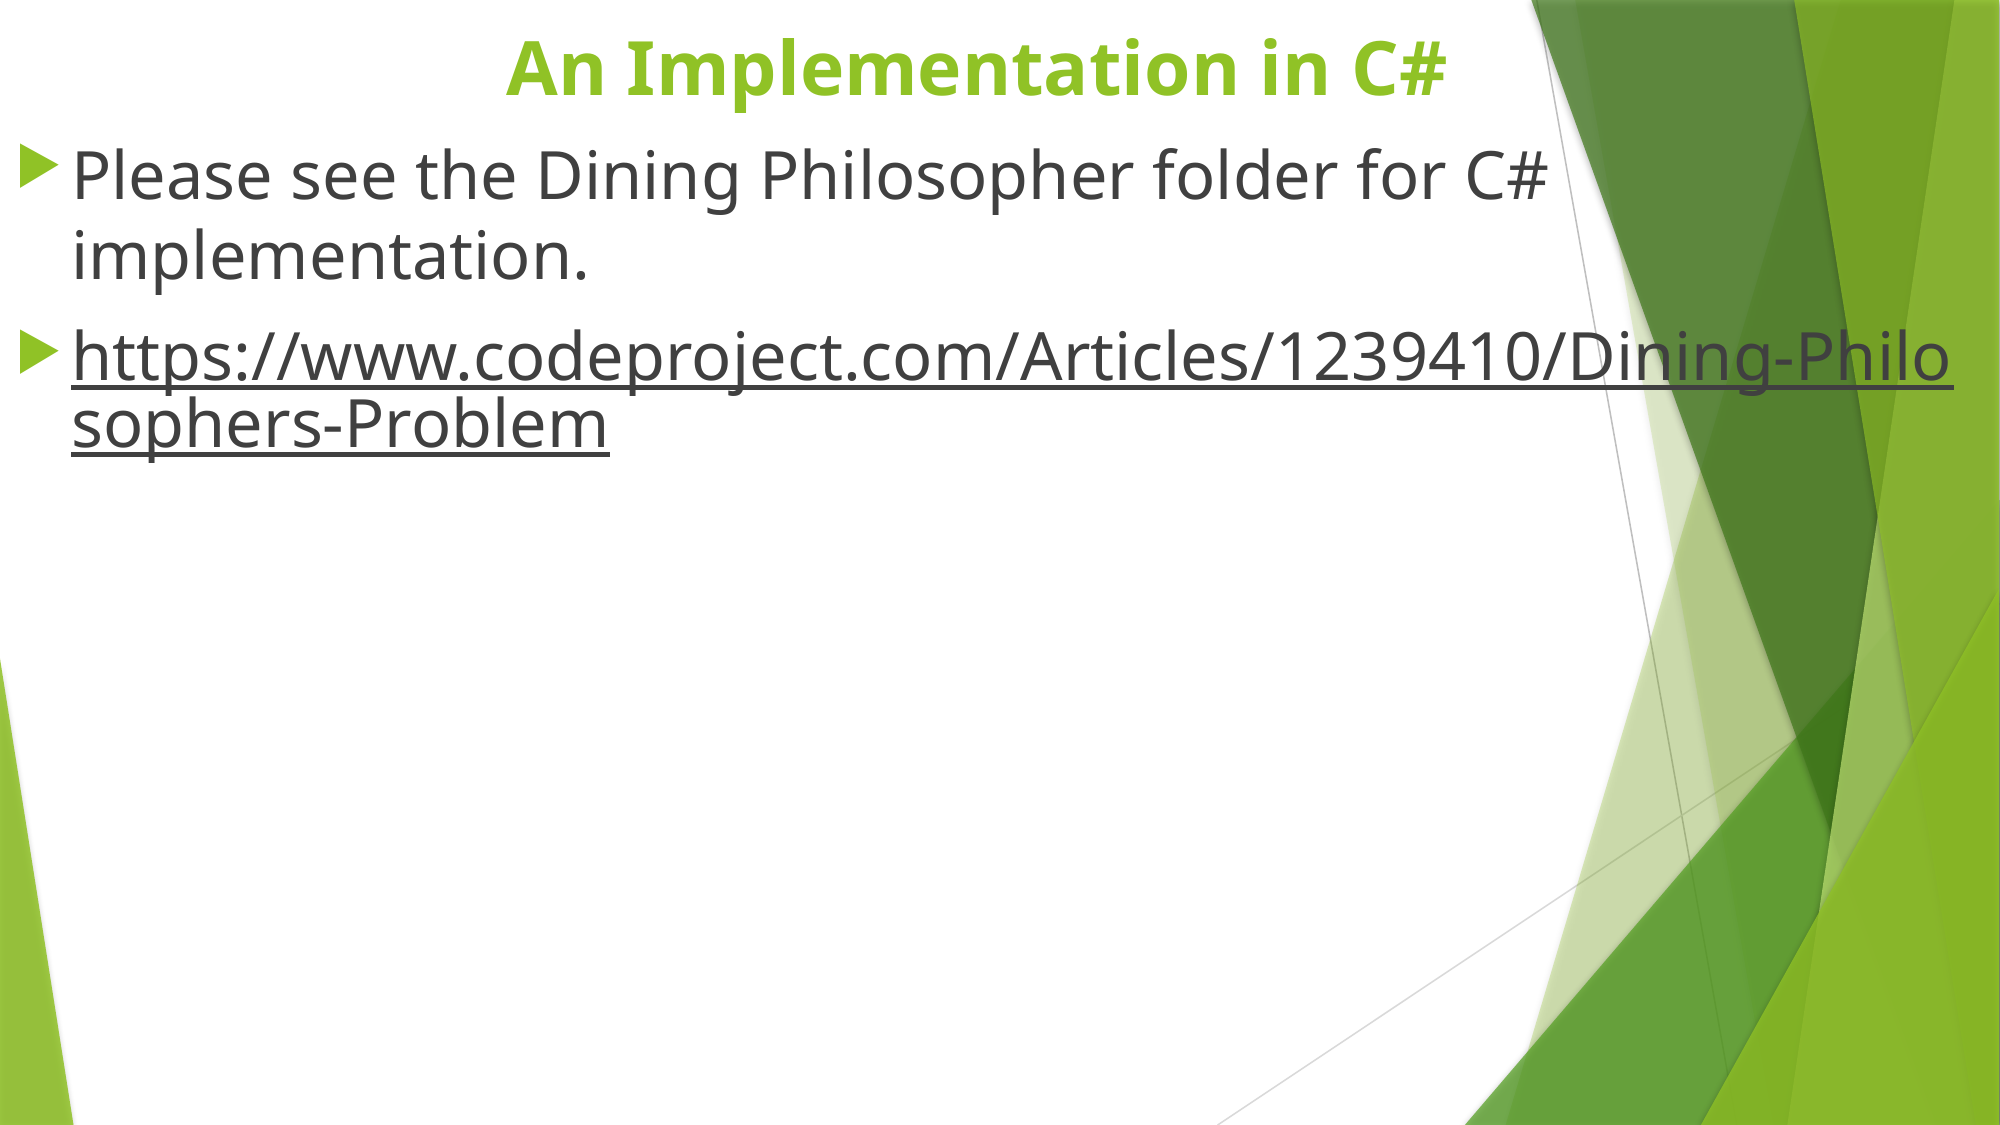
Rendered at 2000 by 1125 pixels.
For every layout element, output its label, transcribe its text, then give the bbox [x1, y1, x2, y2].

list Please see the Dining Philosopher folder for C# implementation. https://www.codeproject.com/Articles/1239410/Dining-Philosophers-Problem [0, 125, 1975, 1125]
title An Implementation in C# [237, 12, 1738, 125]
